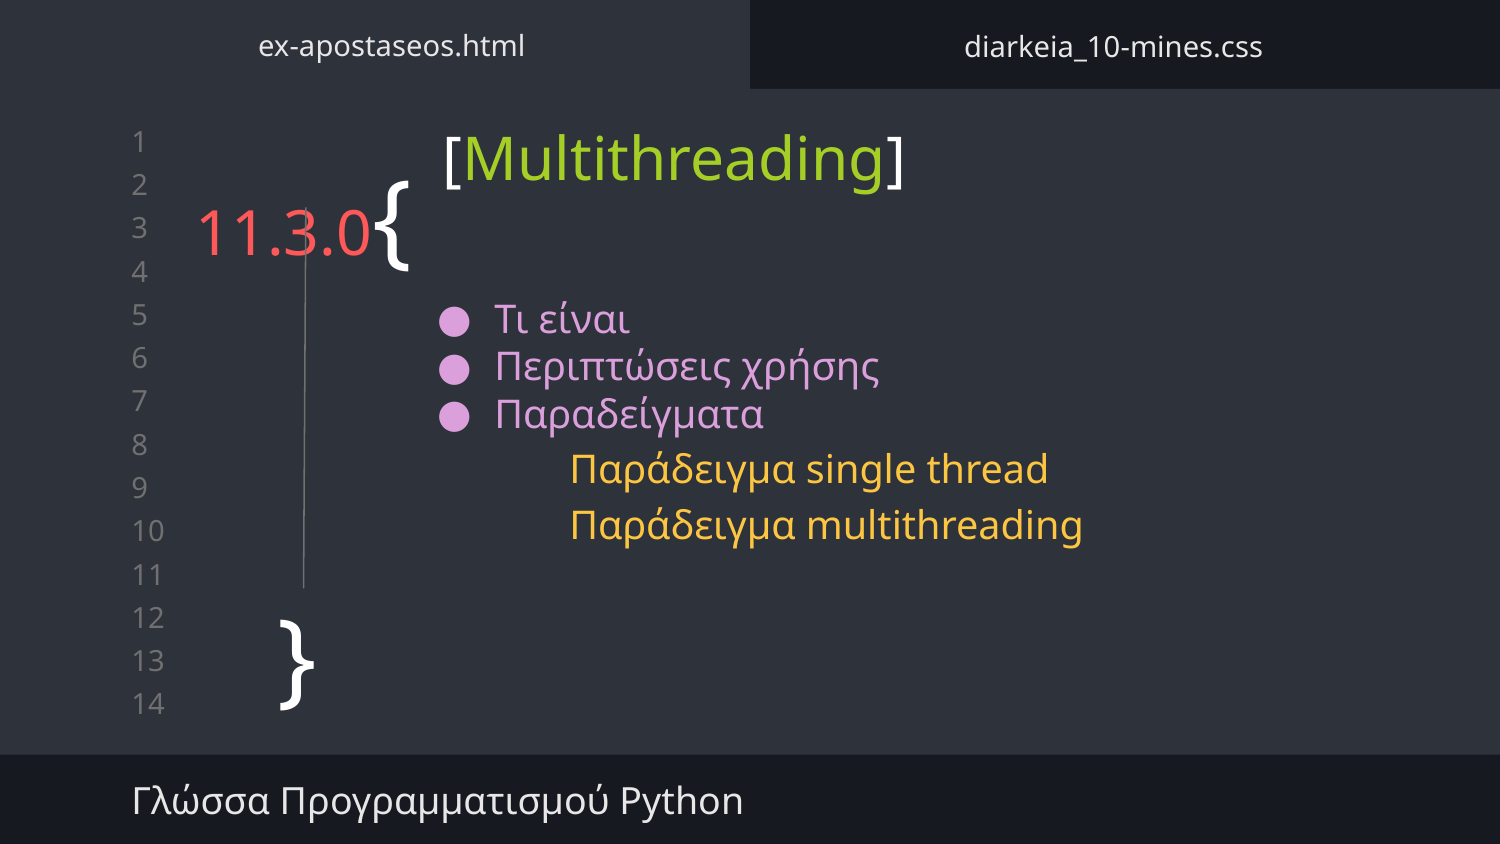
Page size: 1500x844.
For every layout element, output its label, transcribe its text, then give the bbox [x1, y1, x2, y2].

text_box } [262, 588, 346, 717]
subtitle Τι είναι Περιπτώσεις χρήσης Παραδείγματα Παράδειγμα single thread Παράδειγμα multithreading [404, 238, 1370, 604]
subtitle Γλώσσα Προγραμματισμού Python [116, 770, 915, 829]
subtitle ex-apostaseos.html [16, 15, 767, 74]
subtitle diarkeia_10-mines.css [738, 16, 1489, 75]
title [Multithreading] [427, 111, 1403, 200]
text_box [303, 207, 307, 589]
title 11.3.0{ [161, 123, 446, 305]
